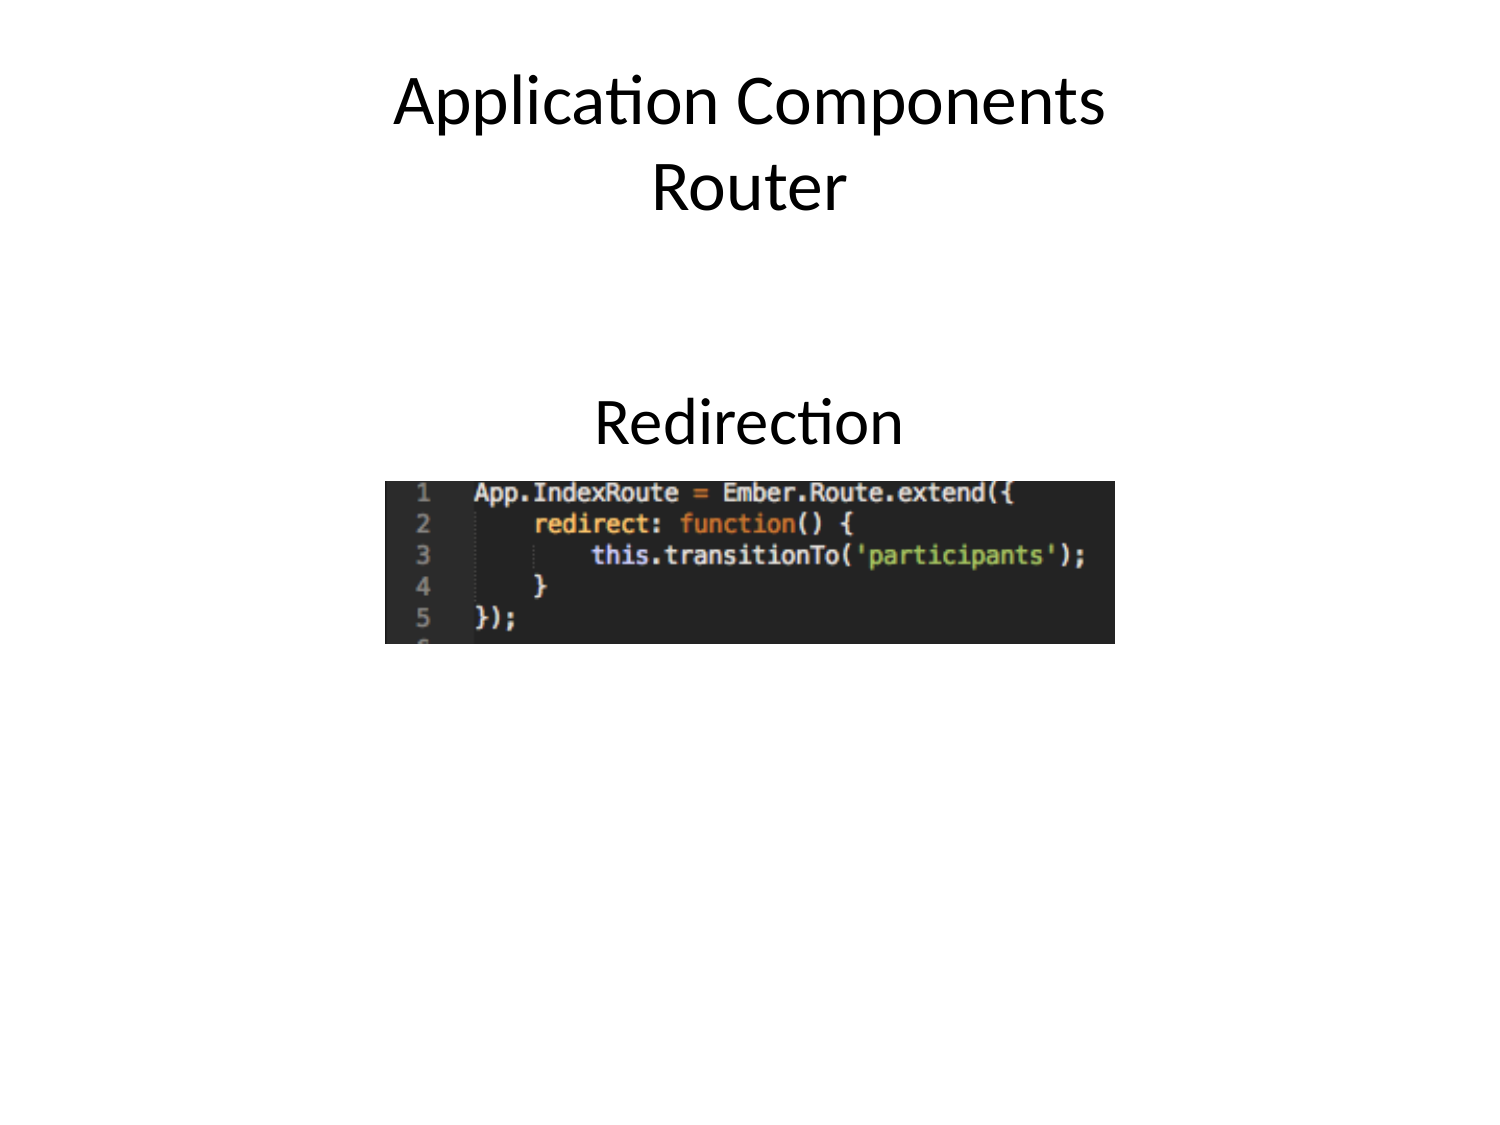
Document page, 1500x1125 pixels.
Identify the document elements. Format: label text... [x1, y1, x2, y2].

text_box Redirection [580, 370, 920, 466]
picture [385, 480, 1115, 644]
title Application Components Router [75, 45, 1425, 233]
